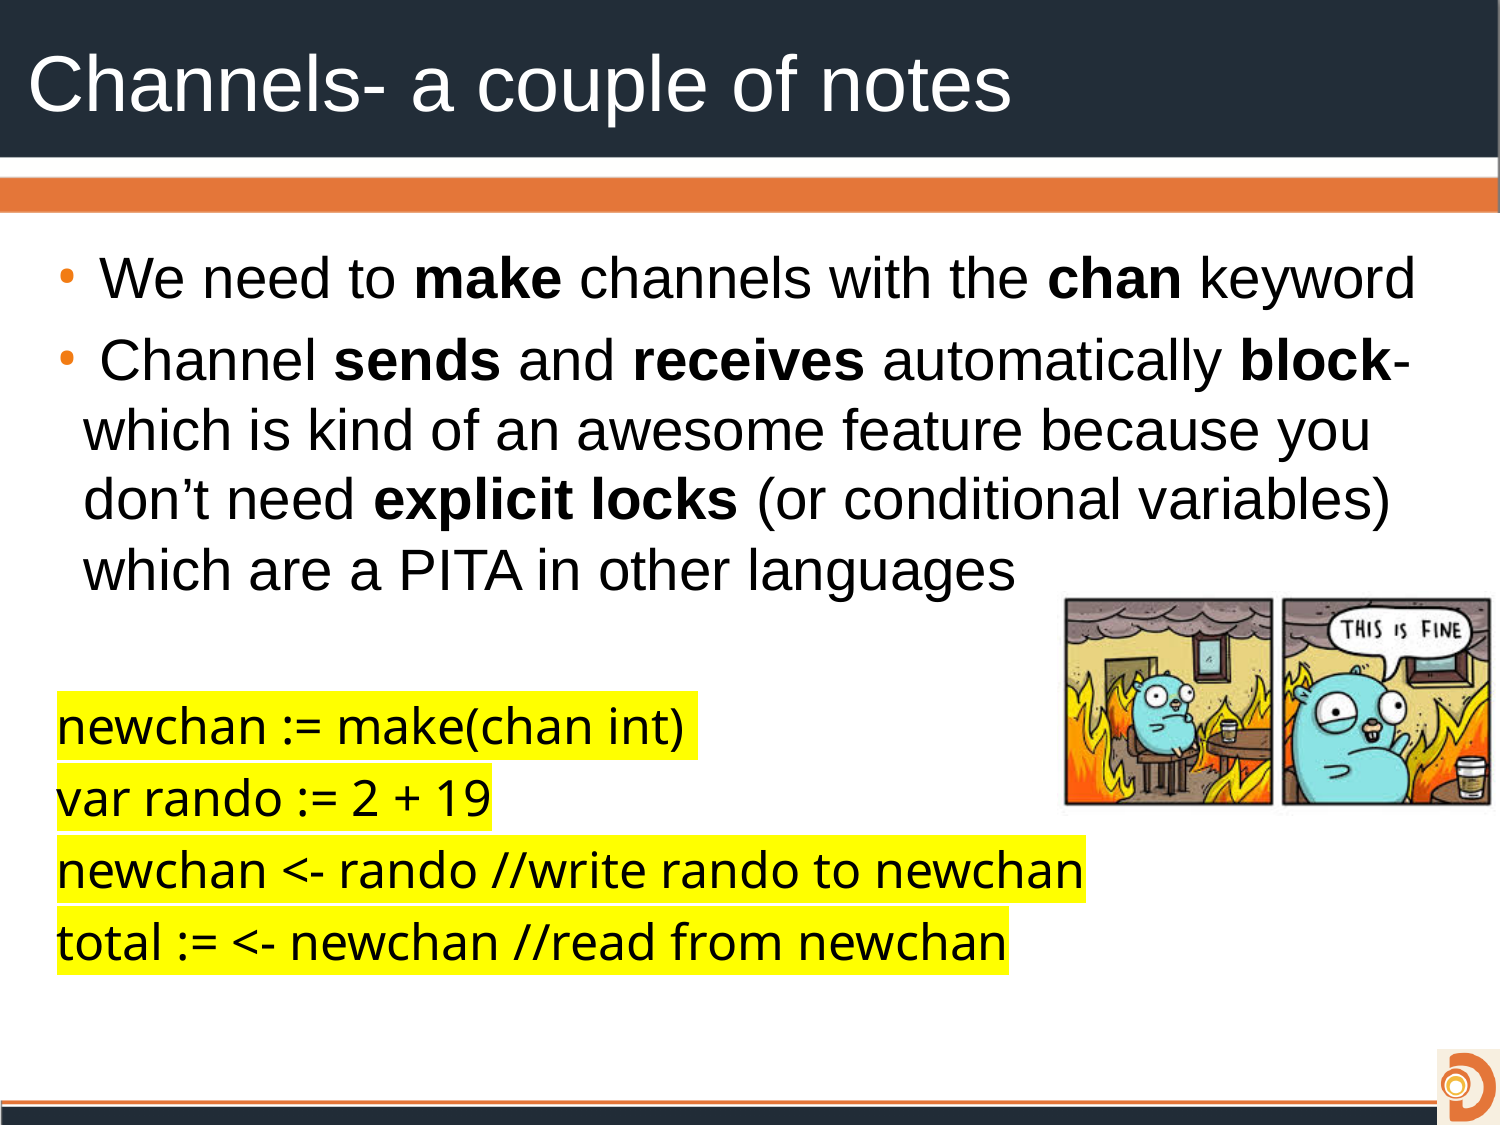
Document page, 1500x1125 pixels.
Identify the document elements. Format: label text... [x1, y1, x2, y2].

title Channels- a couple of notes [12, 24, 1488, 136]
picture [1057, 590, 1500, 816]
picture [2, 1049, 1500, 1125]
picture [0, 0, 1500, 213]
list We need to make channels with the chan keyword Channel sends and receives automatically block- which is kind of an awesome feature because you don’t need explicit locks (or conditional variables) which are a PITA in other languages newchan := make(chan int) var rando := 2 + 19 newchan <- rando //write rando to newchan total := <- newchan //read from newchan [12, 224, 1488, 1050]
